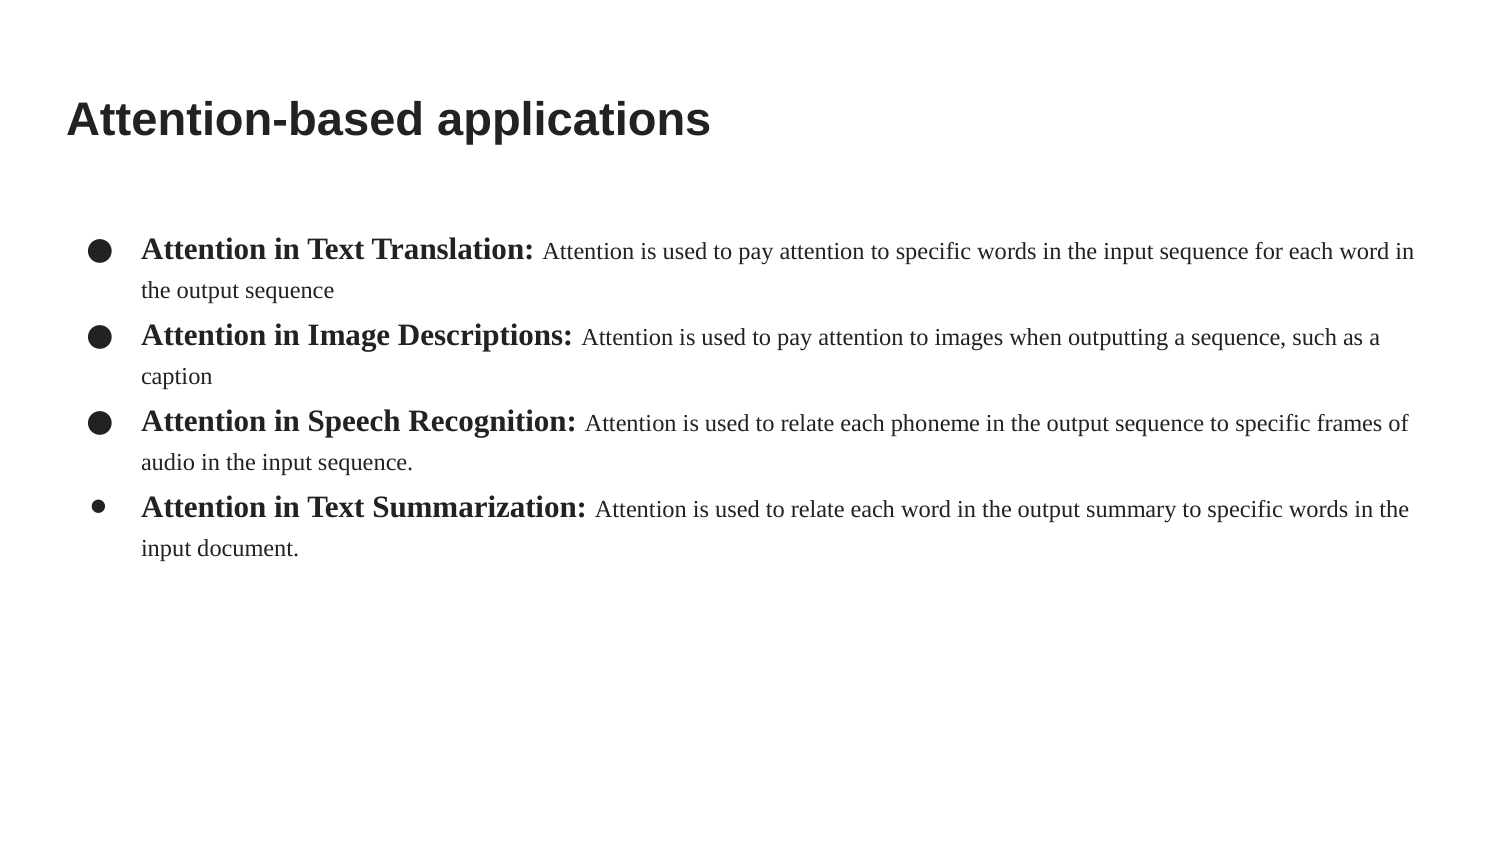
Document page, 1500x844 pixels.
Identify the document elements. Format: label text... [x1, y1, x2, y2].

title Attention-based applications [51, 72, 1449, 167]
list Attention in Text Translation: Attention is used to pay attention to specific words in the input sequence for each word in the output sequence Attention in Image Descriptions: Attention is used to pay attention to images when outputting a sequence, such as a caption Attention in Speech Recognition: Attention is used to relate each phoneme in the output sequence to specific frames of audio in the input sequence. Attention in Text Summarization: Attention is used to relate each word in the output summary to specific words in the input document. [51, 202, 1449, 750]
